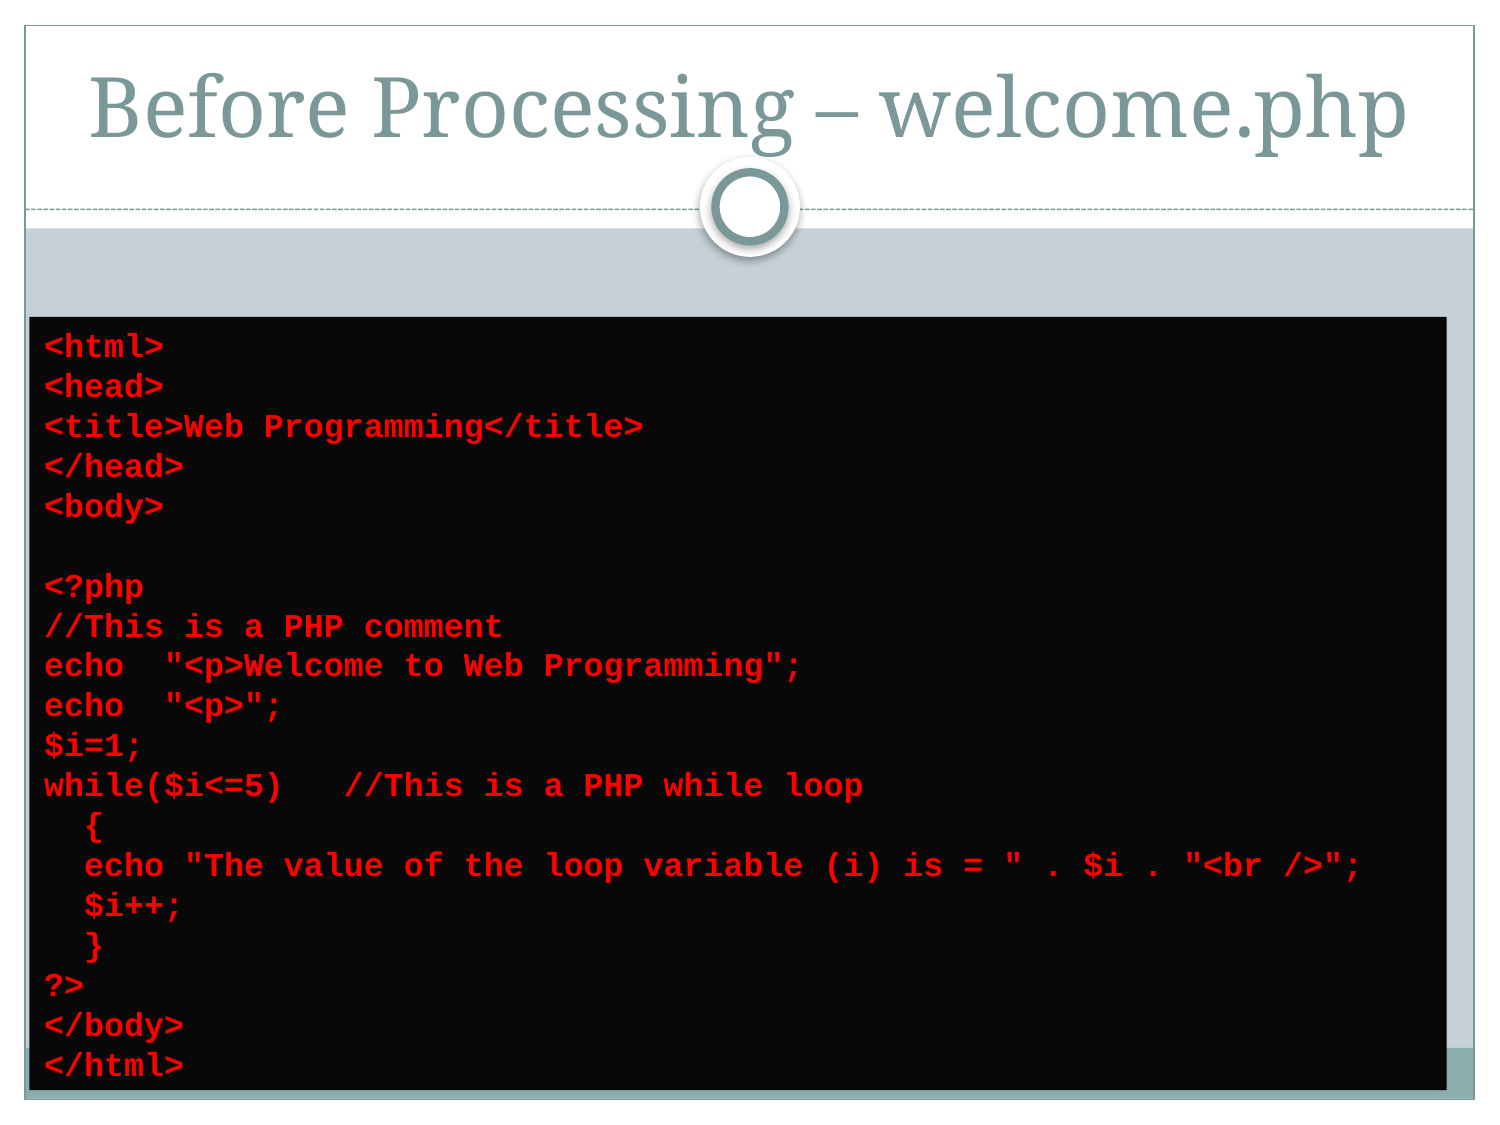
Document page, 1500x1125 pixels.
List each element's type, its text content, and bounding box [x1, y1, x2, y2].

text_box <html> <head> <title>Web Programming</title> </head> <body> <?php //This is a PHP comment echo "<p>Welcome to Web Programming"; echo "<p>"; $i=1; while($i<=5) //This is a PHP while loop { echo "The value of the loop variable (i) is = " . $i . "<br />"; $i++; } ?> </body> </html> [29, 316, 1447, 1091]
title Before Processing – welcome.php [49, 37, 1450, 162]
